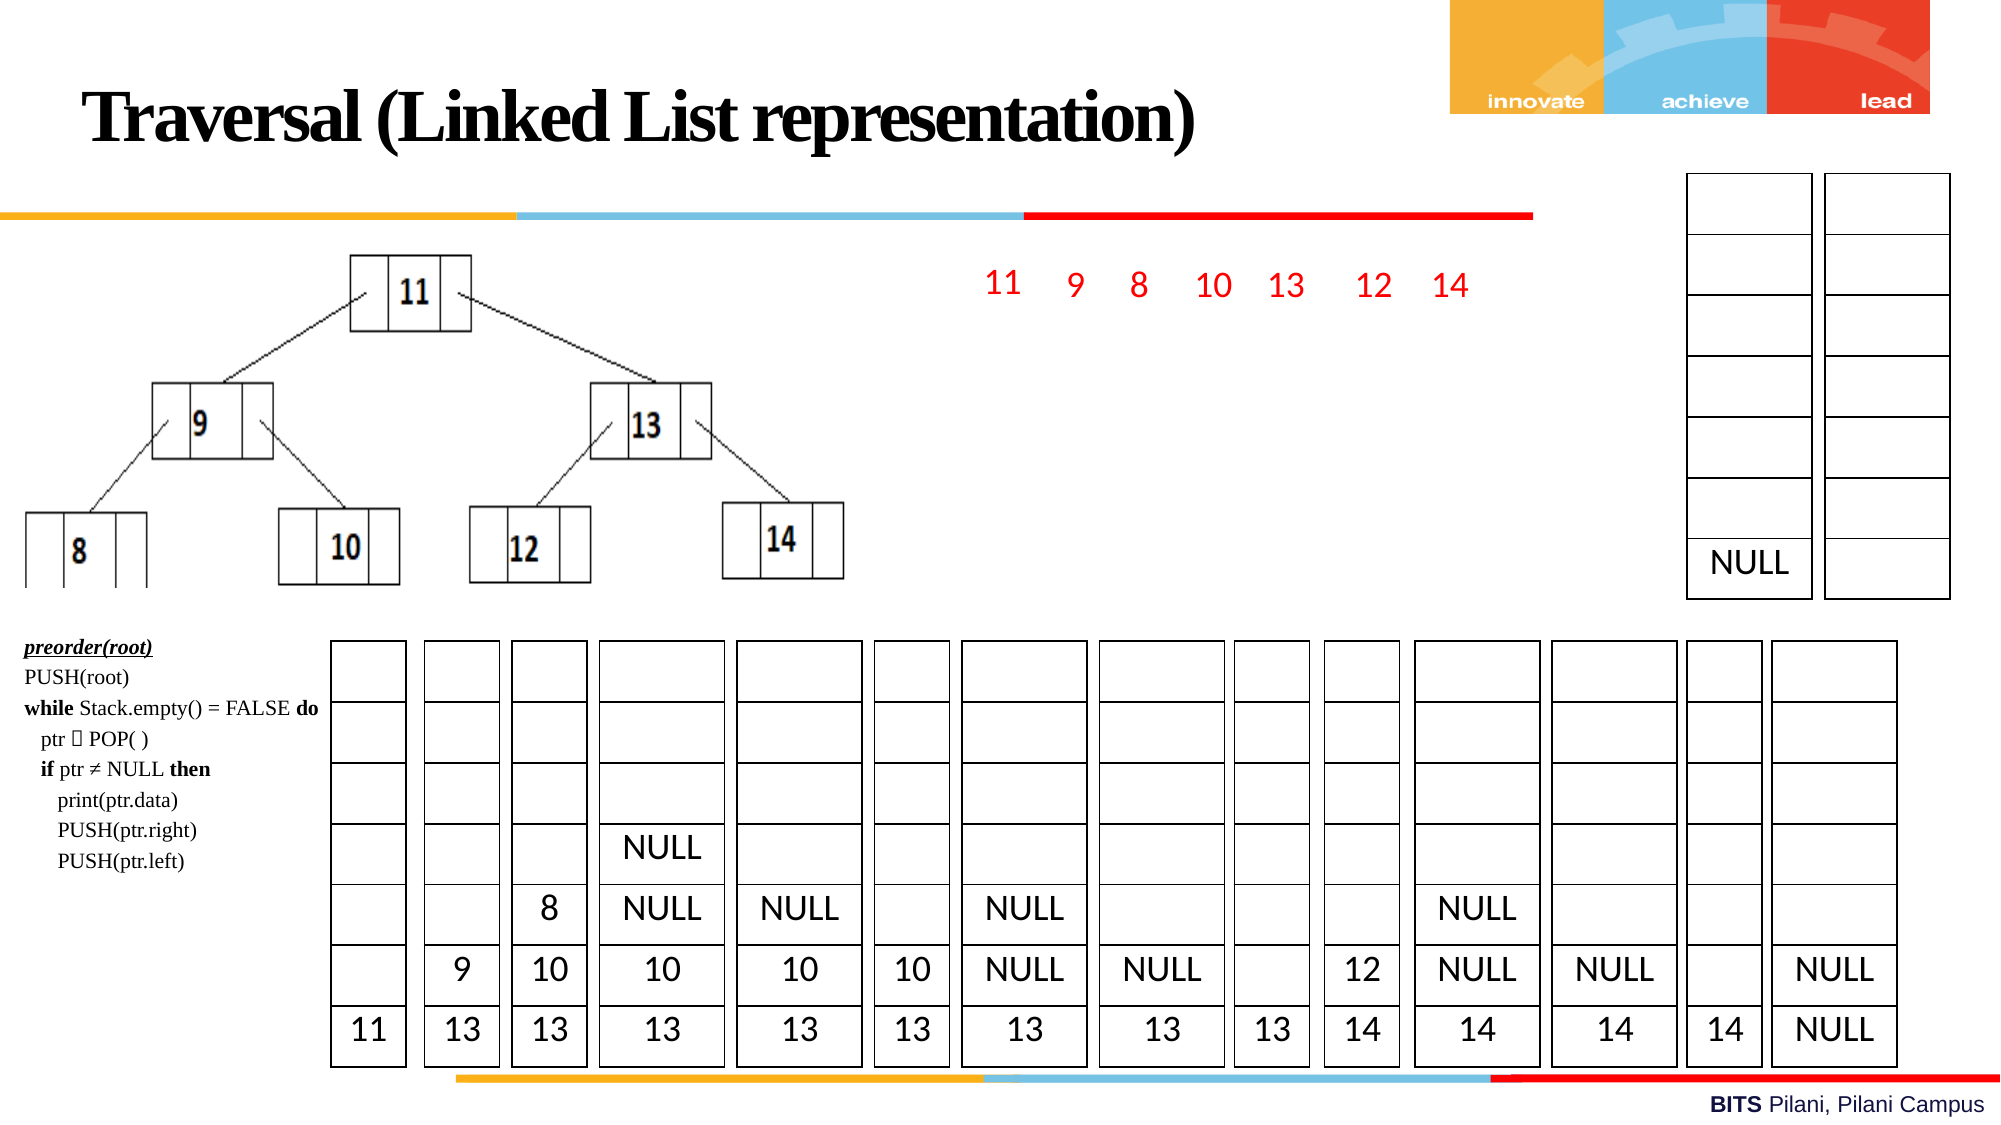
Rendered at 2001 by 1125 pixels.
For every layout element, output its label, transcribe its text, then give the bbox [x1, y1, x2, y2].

table_cell [332, 764, 405, 823]
table_cell [332, 703, 405, 762]
table_header [1773, 642, 1896, 701]
table_cell NULL [600, 885, 724, 944]
table_header [1688, 174, 1811, 234]
table_cell [875, 825, 949, 884]
text_box 10 [1179, 253, 1248, 313]
table_cell [1325, 764, 1399, 823]
table_cell [1688, 946, 1761, 1005]
table_cell [1826, 235, 1949, 294]
table_cell [1100, 885, 1224, 944]
table_cell NULL [1100, 946, 1224, 1005]
table_cell [332, 946, 405, 1005]
table_cell [1416, 825, 1539, 884]
table_cell [513, 825, 586, 884]
table_cell 9 [425, 946, 499, 1005]
table_header [1826, 174, 1949, 234]
table_cell [738, 825, 861, 884]
table_cell [332, 885, 405, 944]
table_cell NULL [1416, 885, 1539, 944]
table_cell [738, 764, 861, 823]
table_header [963, 642, 1086, 701]
table_cell 13 [1235, 1007, 1309, 1066]
table_cell [1235, 885, 1309, 944]
table_cell 10 [738, 946, 861, 1005]
table_cell [425, 825, 499, 884]
table_cell [1100, 703, 1224, 762]
table_cell [1553, 703, 1676, 762]
table_cell [1416, 764, 1539, 823]
table_cell [1688, 296, 1811, 355]
table_cell [600, 703, 724, 762]
table_cell [1688, 825, 1761, 884]
text_box 14 [1416, 253, 1484, 313]
table_header [1416, 642, 1539, 701]
table_cell [1416, 703, 1539, 762]
table_cell 13 [1100, 1007, 1224, 1066]
table_cell [1235, 764, 1309, 823]
table_cell 14 [1325, 1007, 1399, 1066]
table_cell NULL [963, 946, 1086, 1005]
table_cell [1688, 357, 1811, 416]
table_cell [1235, 703, 1309, 762]
table_cell NULL [1773, 946, 1896, 1005]
table_cell NULL [600, 825, 724, 884]
table_cell NULL [1688, 539, 1811, 598]
table_cell [513, 703, 586, 762]
table_cell 8 [513, 885, 586, 944]
picture [24, 249, 850, 588]
table_cell 13 [738, 1007, 861, 1066]
text_box 8 [1115, 253, 1164, 313]
table_header [600, 642, 724, 701]
table_cell 14 [1416, 1007, 1539, 1066]
table_cell [1773, 703, 1896, 762]
text_box preorder(root) PUSH(root) while Stack.empty() = FALSE do ptr  POP( ) if ptr ≠ NULL then print(ptr.data) PUSH(ptr.right) PUSH(ptr.left) [0, 624, 475, 1005]
picture [1449, 0, 1930, 114]
table_cell [1773, 764, 1896, 823]
text_box 11 [968, 249, 1037, 310]
table_cell [425, 764, 499, 823]
table_cell 10 [600, 946, 724, 1005]
table_cell NULL [963, 885, 1086, 944]
table_cell [963, 703, 1086, 762]
table_cell 11 [332, 1007, 405, 1066]
table_cell [1773, 885, 1896, 944]
table_cell [875, 885, 949, 944]
table_cell [1826, 479, 1949, 538]
list Traversal (Linked List representation) [66, 24, 1450, 213]
table_header [1688, 642, 1761, 701]
table_header [1235, 642, 1309, 701]
table_cell [963, 764, 1086, 823]
text_box 9 [1051, 253, 1100, 313]
table_cell [738, 703, 861, 762]
table_cell [1553, 764, 1676, 823]
table_cell [1826, 418, 1949, 477]
text_box 13 [1252, 253, 1320, 313]
table_cell [1325, 825, 1399, 884]
table_cell [1235, 825, 1309, 884]
table_cell 13 [425, 1007, 499, 1066]
table_cell [1235, 946, 1309, 1005]
table_cell [1688, 703, 1761, 762]
table_header [1553, 642, 1676, 701]
text_box 12 [1339, 253, 1408, 313]
table_cell [513, 764, 586, 823]
table_cell [425, 703, 499, 762]
table_cell NULL [1416, 946, 1539, 1005]
table_header [1325, 642, 1399, 701]
table_header [513, 642, 586, 701]
table_cell NULL [1553, 946, 1676, 1005]
table_cell 14 [1688, 1007, 1761, 1066]
table_cell [1826, 357, 1949, 416]
table_cell [1688, 235, 1811, 294]
table_cell [1325, 703, 1399, 762]
table_cell [875, 764, 949, 823]
table_header [332, 642, 405, 701]
table_cell [425, 885, 499, 944]
table_cell [1325, 885, 1399, 944]
table_header [875, 642, 949, 701]
table_cell [1688, 479, 1811, 538]
table_cell [1773, 825, 1896, 884]
table_cell [1688, 885, 1761, 944]
table_header [1100, 642, 1224, 701]
table_cell 13 [600, 1007, 724, 1066]
table_cell 10 [875, 946, 949, 1005]
table_cell [1100, 764, 1224, 823]
table_cell [332, 825, 405, 884]
table_header [738, 642, 861, 701]
table_cell [600, 764, 724, 823]
table_cell [1826, 296, 1949, 355]
table_cell [1553, 885, 1676, 944]
table_cell 13 [875, 1007, 949, 1066]
table_cell [1688, 418, 1811, 477]
table_cell 14 [1553, 1007, 1676, 1066]
table_cell NULL [738, 885, 861, 944]
table_cell [1100, 825, 1224, 884]
table_cell [1553, 825, 1676, 884]
table_cell [1826, 539, 1949, 598]
table_cell [1688, 764, 1761, 823]
table_cell NULL [1773, 1007, 1896, 1066]
table_header [425, 642, 499, 701]
table_cell 10 [513, 946, 586, 1005]
table_cell [875, 703, 949, 762]
table_cell 13 [963, 1007, 1086, 1066]
table_cell 13 [513, 1007, 586, 1066]
table_cell 12 [1325, 946, 1399, 1005]
table_cell [963, 825, 1086, 884]
